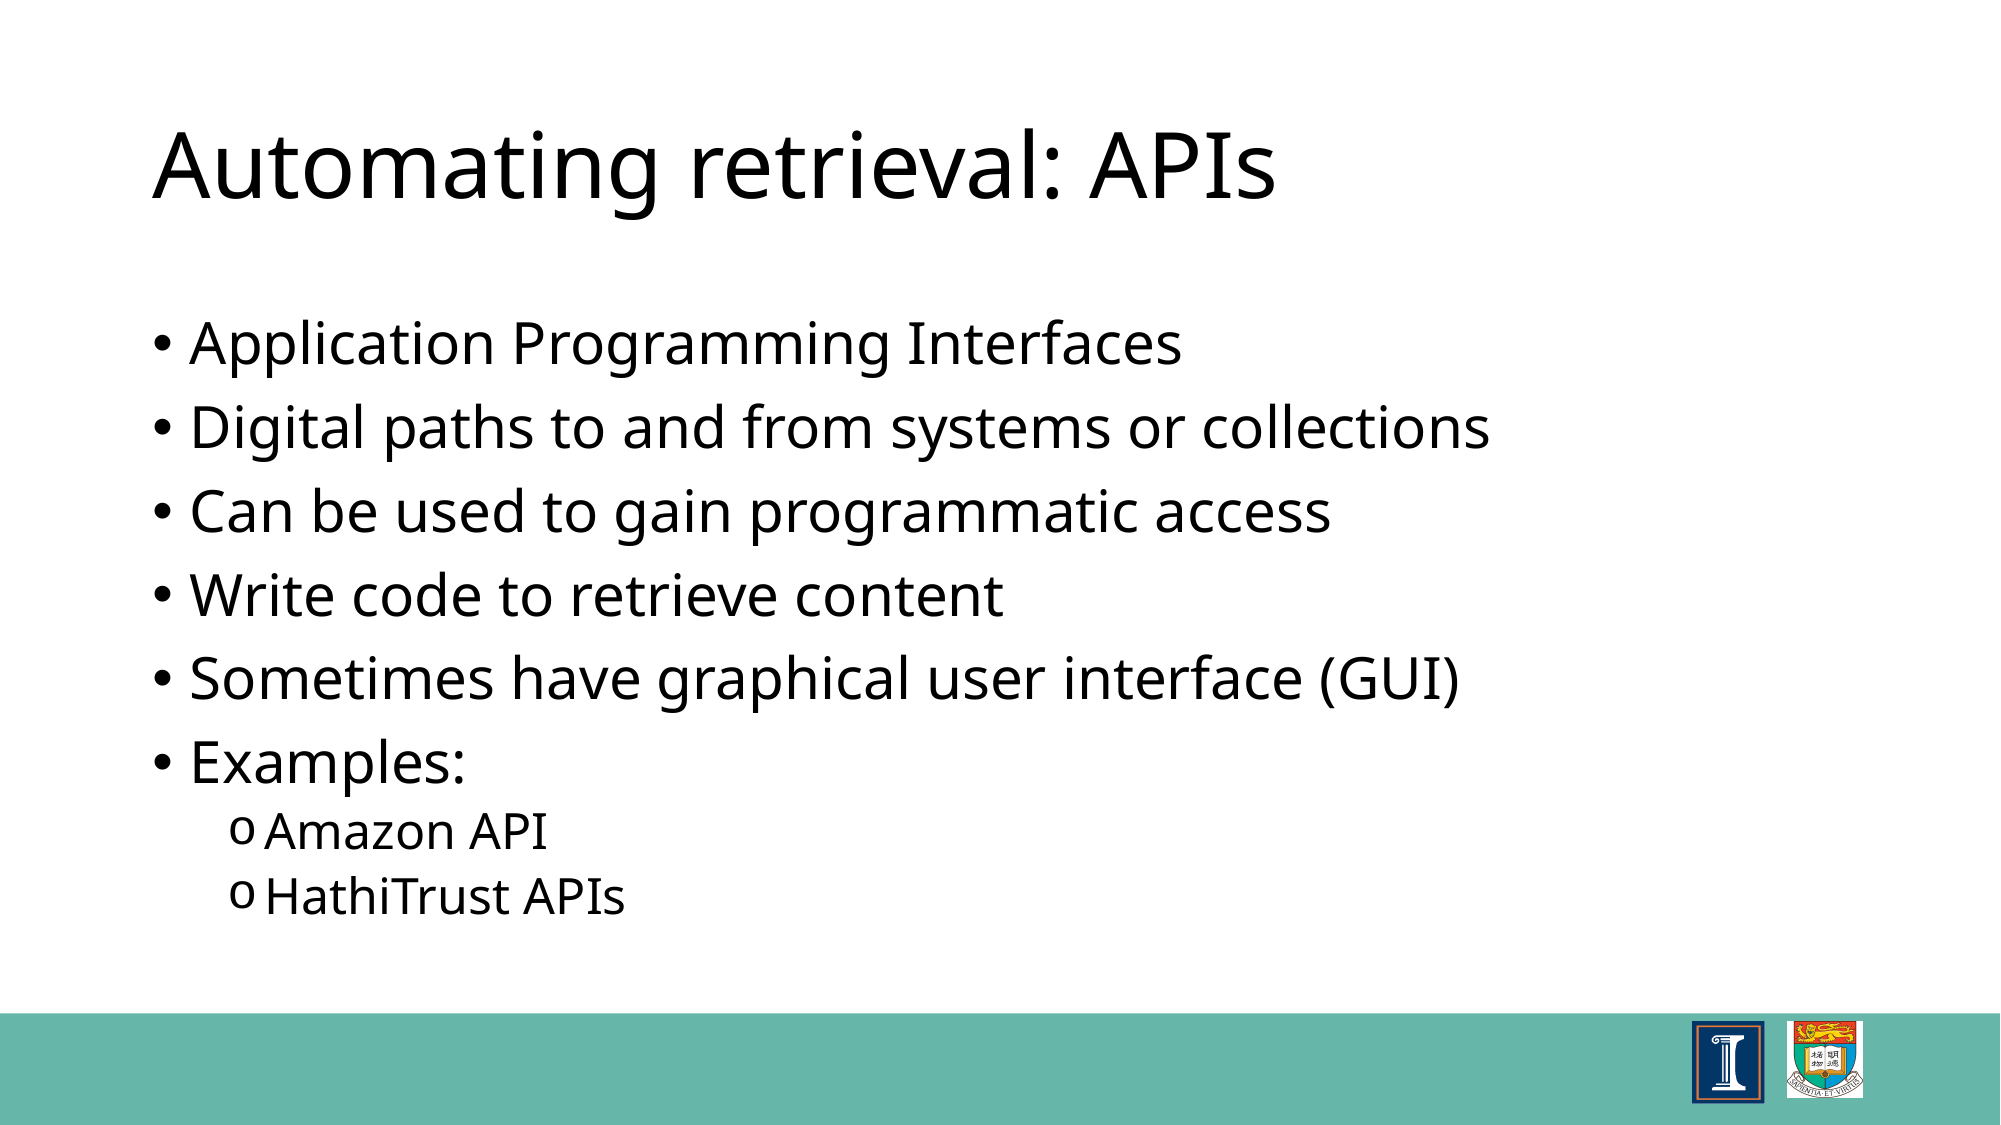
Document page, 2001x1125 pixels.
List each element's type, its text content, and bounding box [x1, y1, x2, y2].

picture [1787, 1021, 1863, 1098]
list Application Programming Interfaces Digital paths to and from systems or collections Can be used to gain programmatic access Write code to retrieve content Sometimes have graphical user interface (GUI) Examples: Amazon API HathiTrust APIs [137, 299, 1863, 966]
title Automating retrieval: APIs [137, 59, 1863, 278]
picture [1692, 1021, 1765, 1104]
